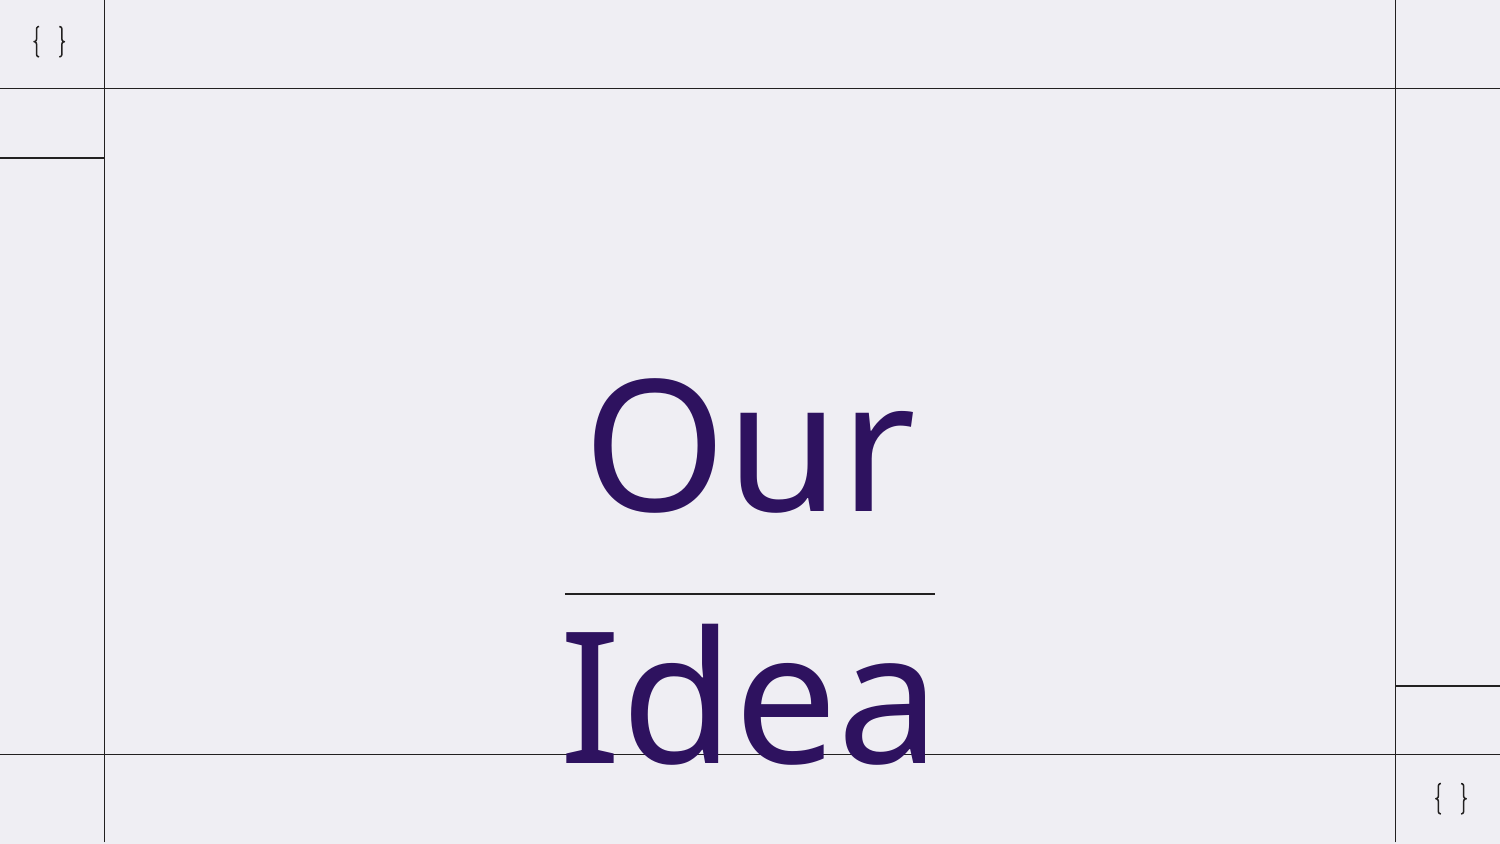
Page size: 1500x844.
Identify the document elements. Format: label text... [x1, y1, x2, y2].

title Our Idea [367, 279, 1133, 564]
